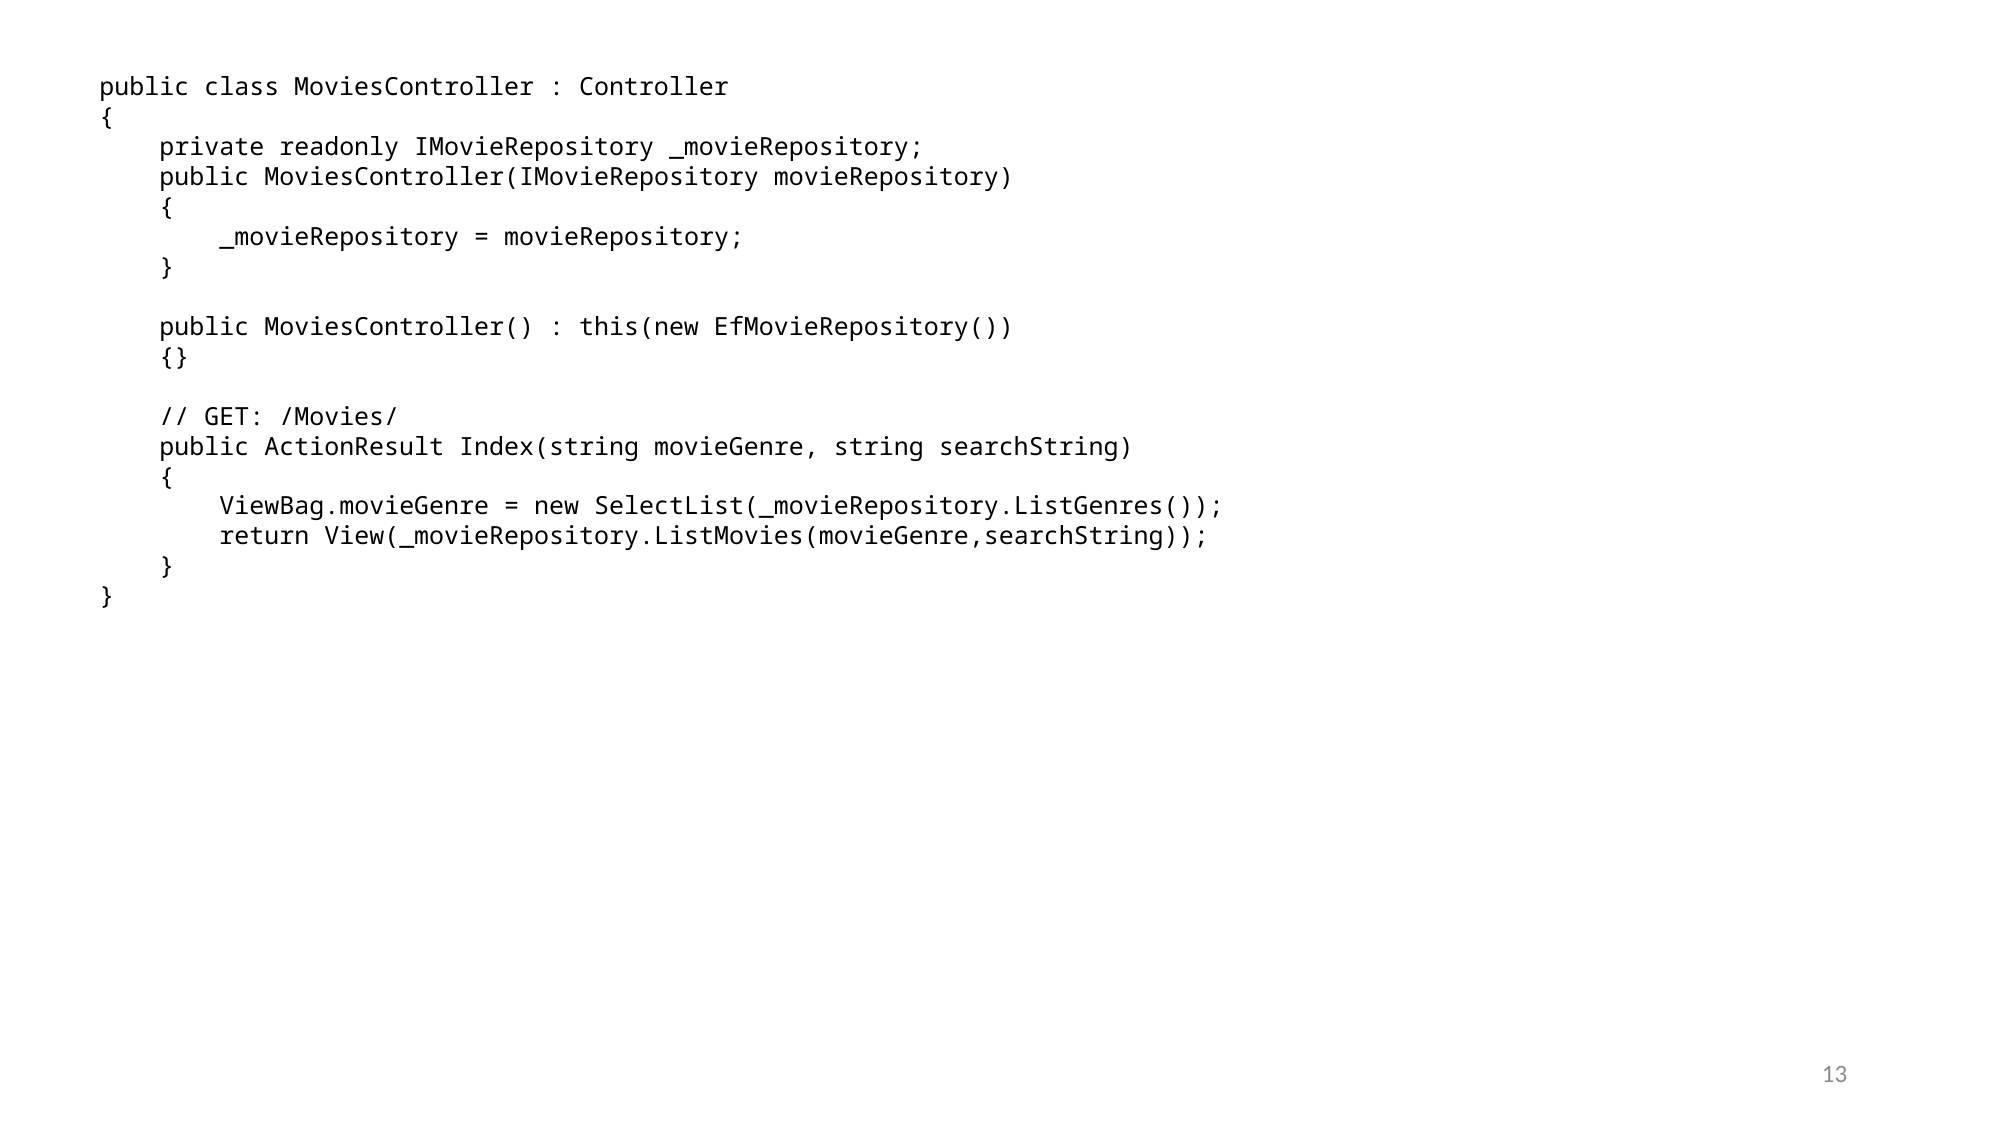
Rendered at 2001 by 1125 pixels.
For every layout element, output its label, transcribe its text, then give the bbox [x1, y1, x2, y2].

text_box public class MoviesController : Controller { private readonly IMovieRepository _movieRepository; public MoviesController(IMovieRepository movieRepository) { _movieRepository = movieRepository; } public MoviesController() : this(new EfMovieRepository()) {} // GET: /Movies/ public ActionResult Index(string movieGenre, string searchString) { ViewBag.movieGenre = new SelectList(_movieRepository.ListGenres()); return View(_movieRepository.ListMovies(movieGenre,searchString)); } } [84, 63, 1330, 617]
slide_number 13 [1412, 1042, 1863, 1103]
